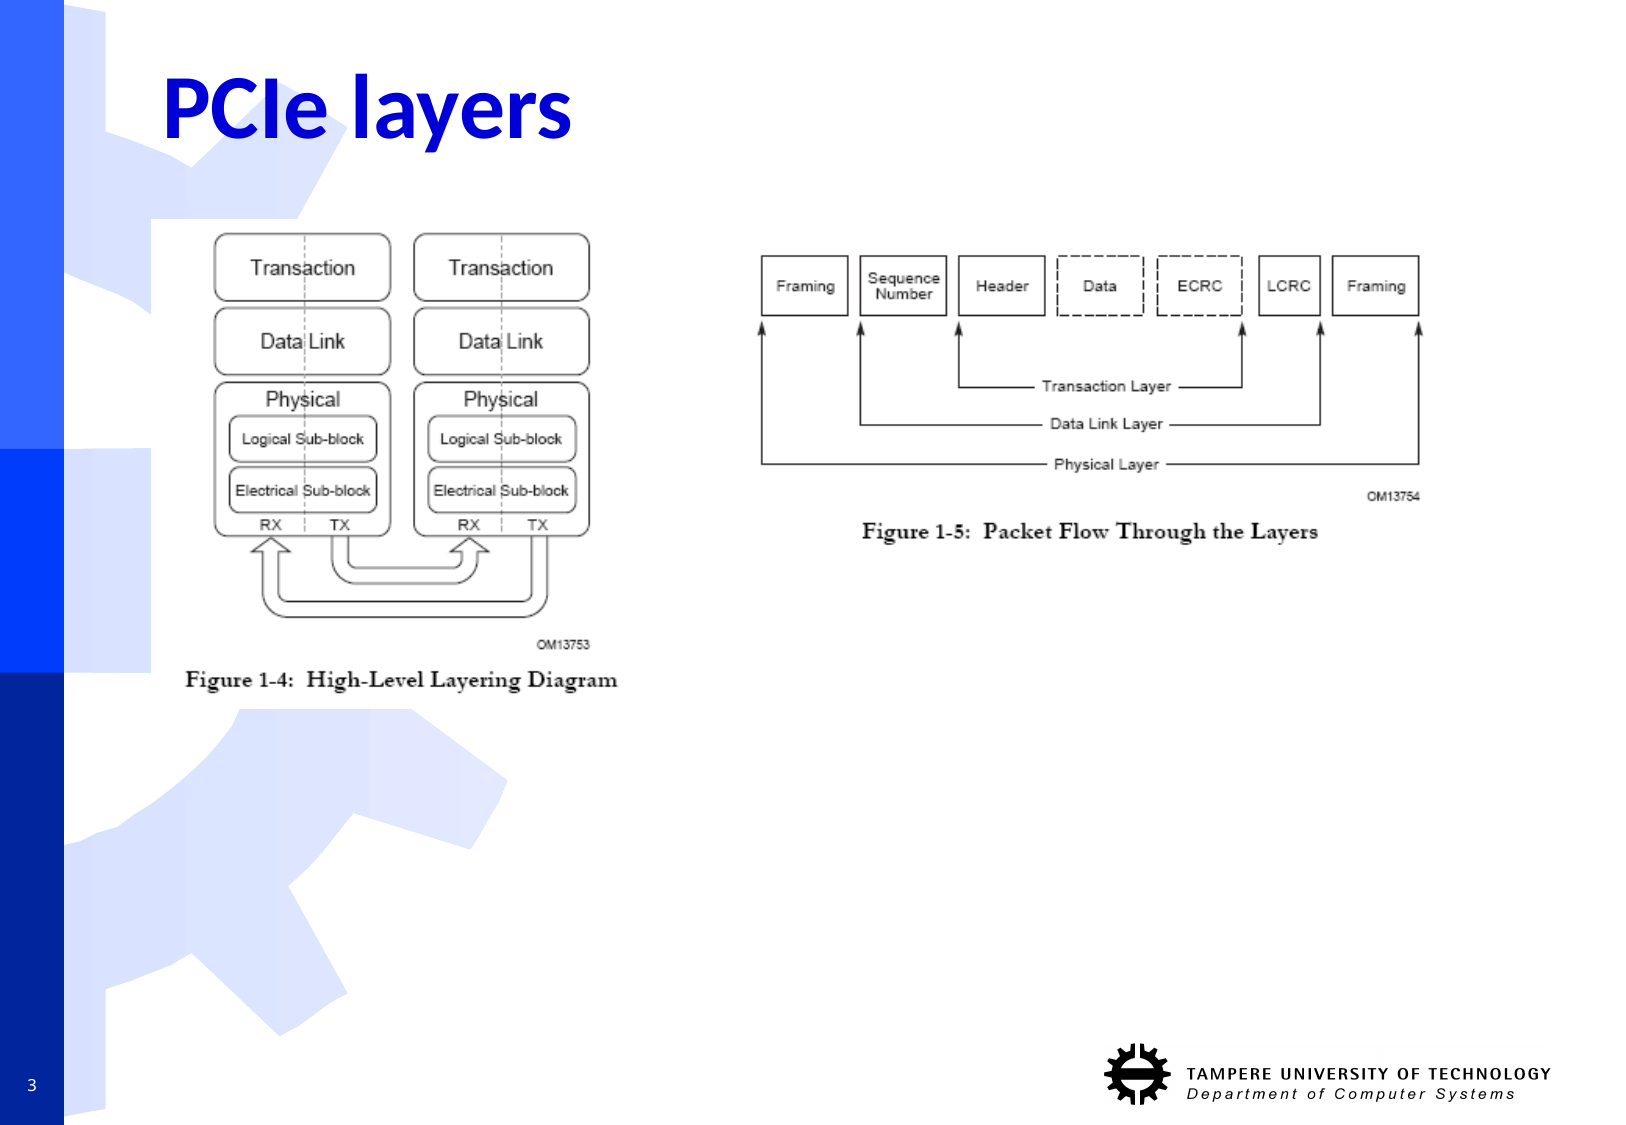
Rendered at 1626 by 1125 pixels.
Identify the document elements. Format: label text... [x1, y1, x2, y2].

picture [150, 219, 634, 710]
title PCIe layers [146, 30, 1555, 173]
picture [1104, 1043, 1551, 1105]
picture [741, 243, 1452, 557]
slide_number 3 [0, 1066, 65, 1107]
